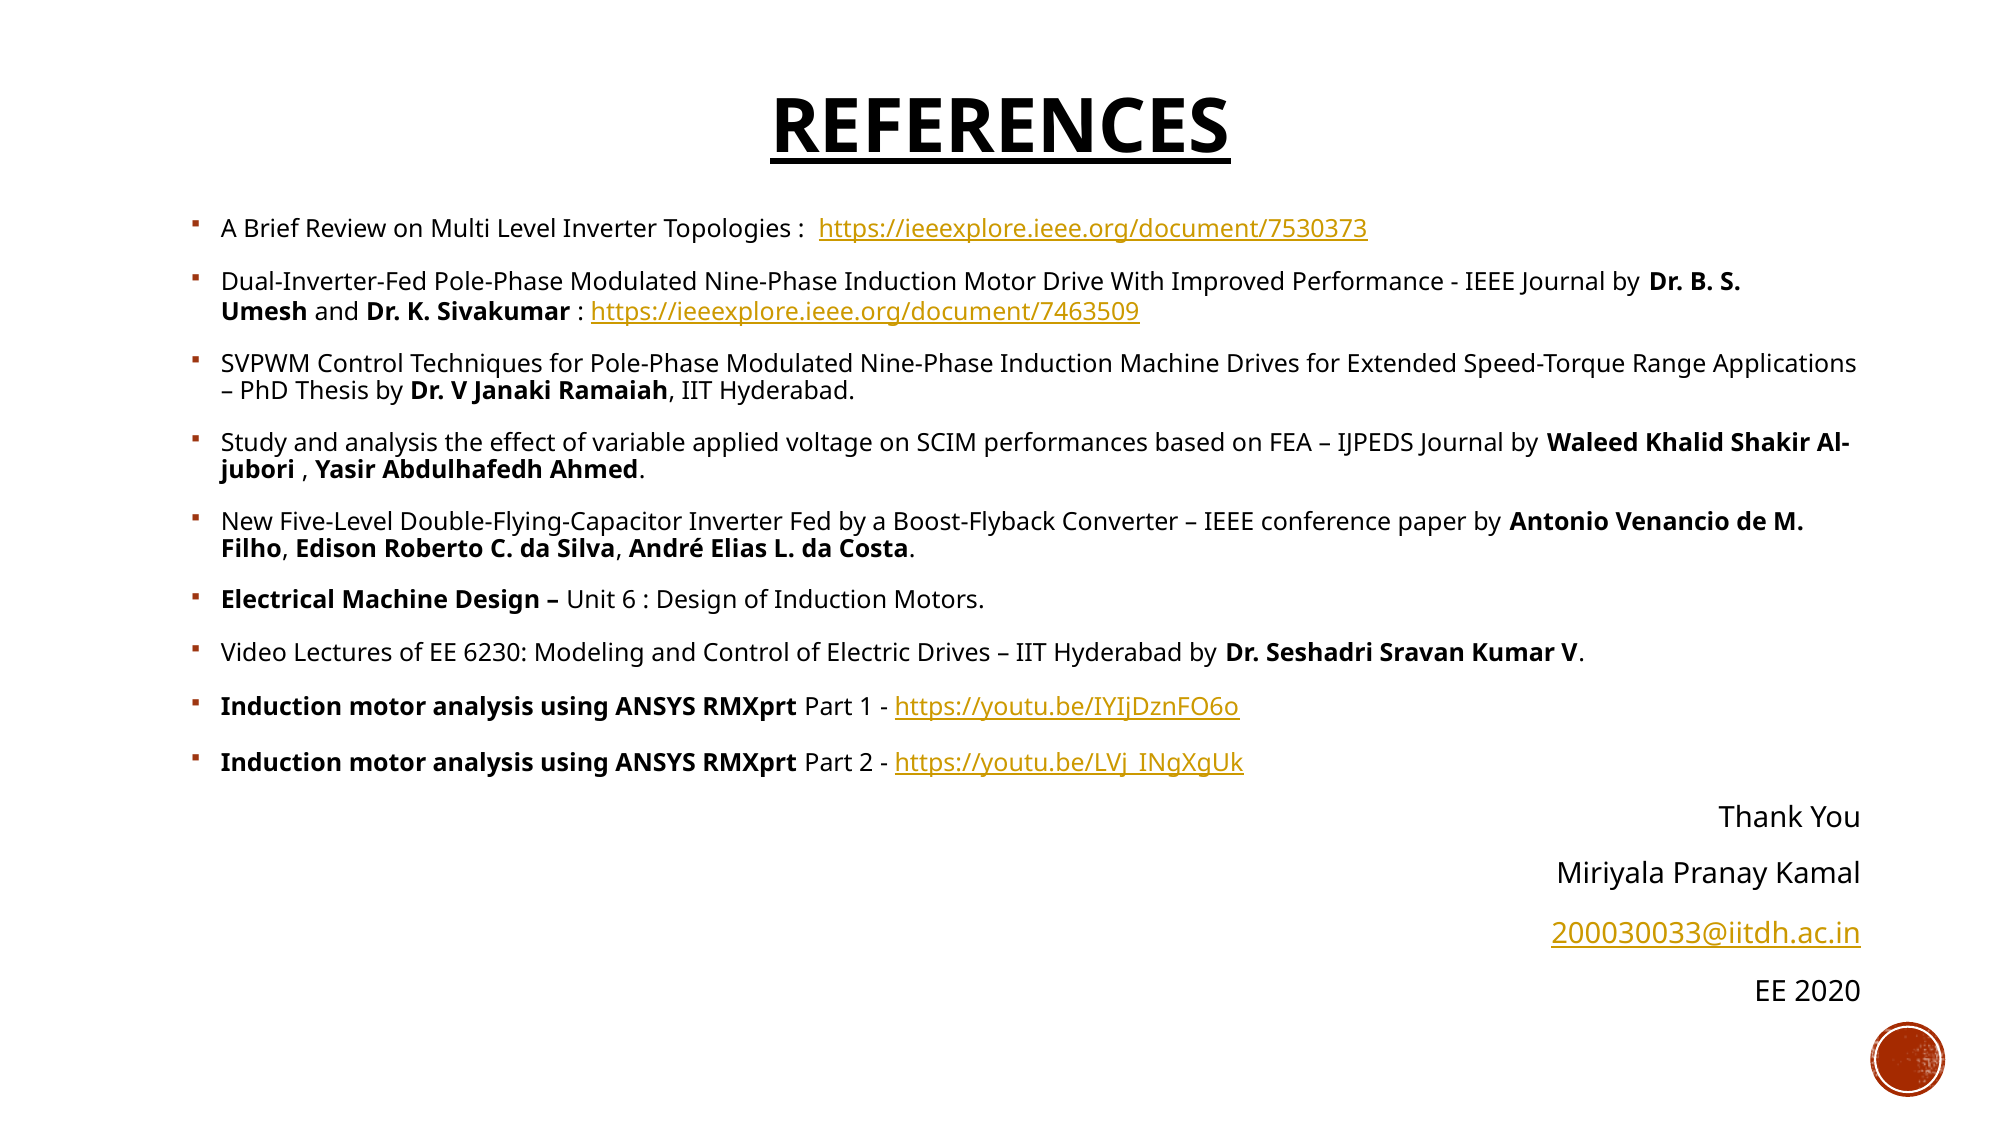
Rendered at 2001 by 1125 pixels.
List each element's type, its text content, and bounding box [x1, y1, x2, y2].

title References [175, 79, 1826, 177]
list A Brief Review on Multi Level Inverter Topologies : https://ieeexplore.ieee.org/document/7530373 Dual-Inverter-Fed Pole-Phase Modulated Nine-Phase Induction Motor Drive With Improved Performance - IEEE Journal by Dr. B. S. Umesh and Dr. K. Sivakumar : https://ieeexplore.ieee.org/document/7463509 SVPWM Control Techniques for Pole-Phase Modulated Nine-Phase Induction Machine Drives for Extended Speed-Torque Range Applications – PhD Thesis by Dr. V Janaki Ramaiah, IIT Hyderabad. Study and analysis the effect of variable applied voltage on SCIM performances based on FEA – IJPEDS Journal by Waleed Khalid Shakir Al-jubori , Yasir Abdulhafedh Ahmed. New Five-Level Double-Flying-Capacitor Inverter Fed by a Boost-Flyback Converter – IEEE conference paper by Antonio Venancio de M. Filho, Edison Roberto C. da Silva, André Elias L. da Costa. Electrical Machine Design – Unit 6 : Design of Induction Motors. Video Lectures of EE 6230: Modeling and Control of Electric Drives – IIT Hyderabad by Dr. Seshadri Sravan Kumar V. Induction motor analysis using ANSYS RMXprt Part 1 - https://youtu.be/IYIjDznFO6o Induction motor analysis using ANSYS RMXprt Part 2 - https://youtu.be/LVj_INgXgUk Thank You Miriyala Pranay Kamal 200030033@iitdh.ac.in EE 2020 [175, 205, 1877, 1031]
